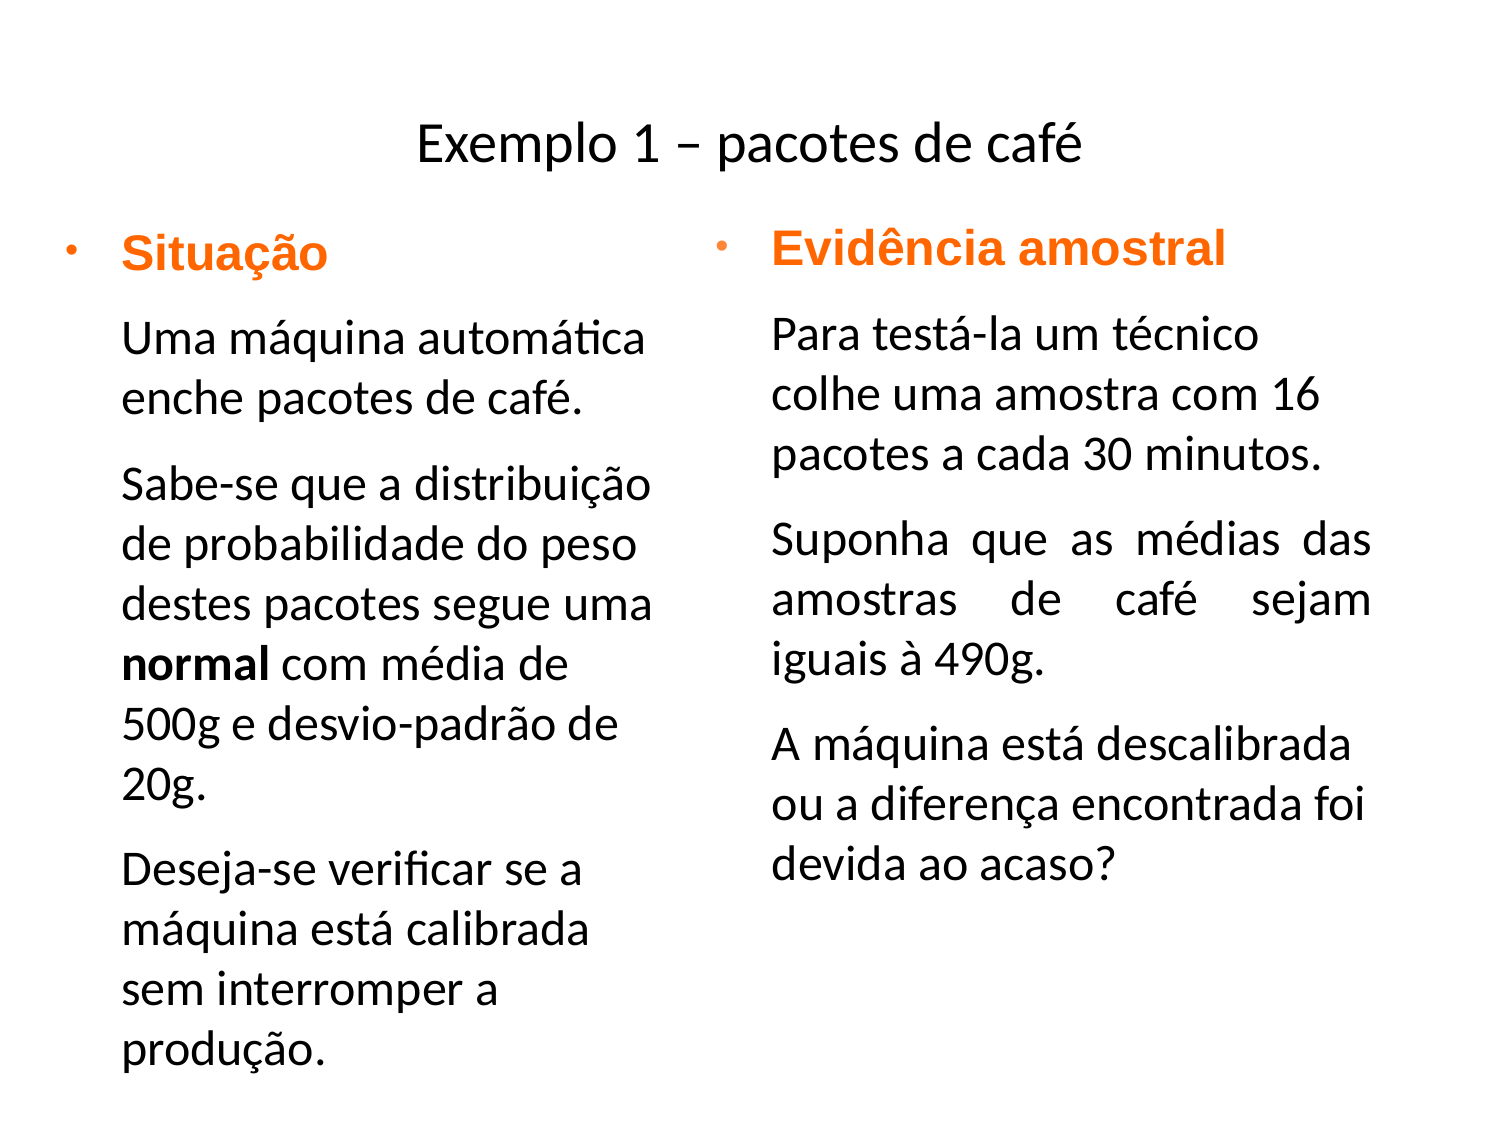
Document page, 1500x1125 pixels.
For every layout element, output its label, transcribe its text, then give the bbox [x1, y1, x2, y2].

title Exemplo 1 – pacotes de café [75, 45, 1425, 233]
list Situação Uma máquina automática enche pacotes de café. Sabe-se que a distribuição de probabilidade do peso destes pacotes segue uma normal com média de 500g e desvio-padrão de 20g. Deseja-se verificar se a máquina está calibrada sem interromper a produção. [50, 212, 675, 963]
list Evidência amostral Para testá-la um técnico colhe uma amostra com 16 pacotes a cada 30 minutos. Suponha que as médias das amostras de café sejam iguais à 490g. A máquina está descalibrada ou a diferença encontrada foi devida ao acaso? [700, 208, 1388, 959]
